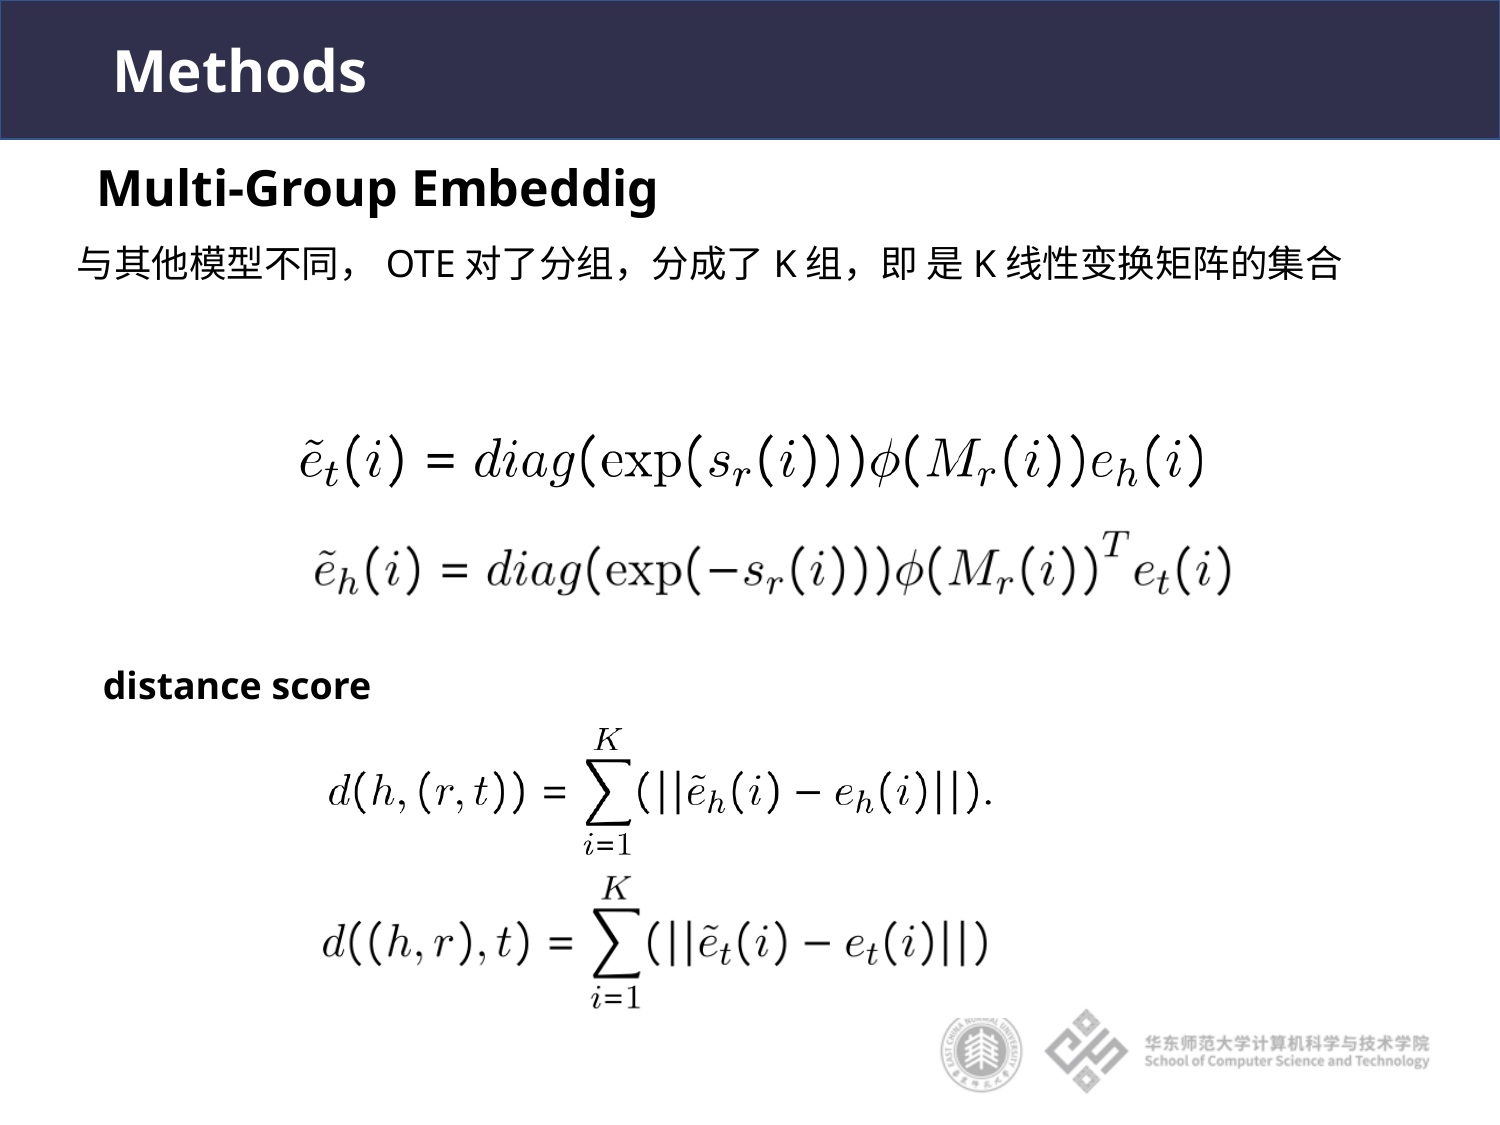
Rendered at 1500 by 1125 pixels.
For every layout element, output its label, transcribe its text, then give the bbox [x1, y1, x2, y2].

picture [285, 522, 1263, 621]
picture [305, 871, 1467, 1113]
picture [285, 417, 1215, 509]
picture [318, 723, 998, 864]
text_box [0, 0, 1500, 140]
text_box Methods [0, 26, 480, 112]
text_box distance score [88, 654, 392, 715]
text_box Multi-Group Embeddig [81, 148, 811, 224]
